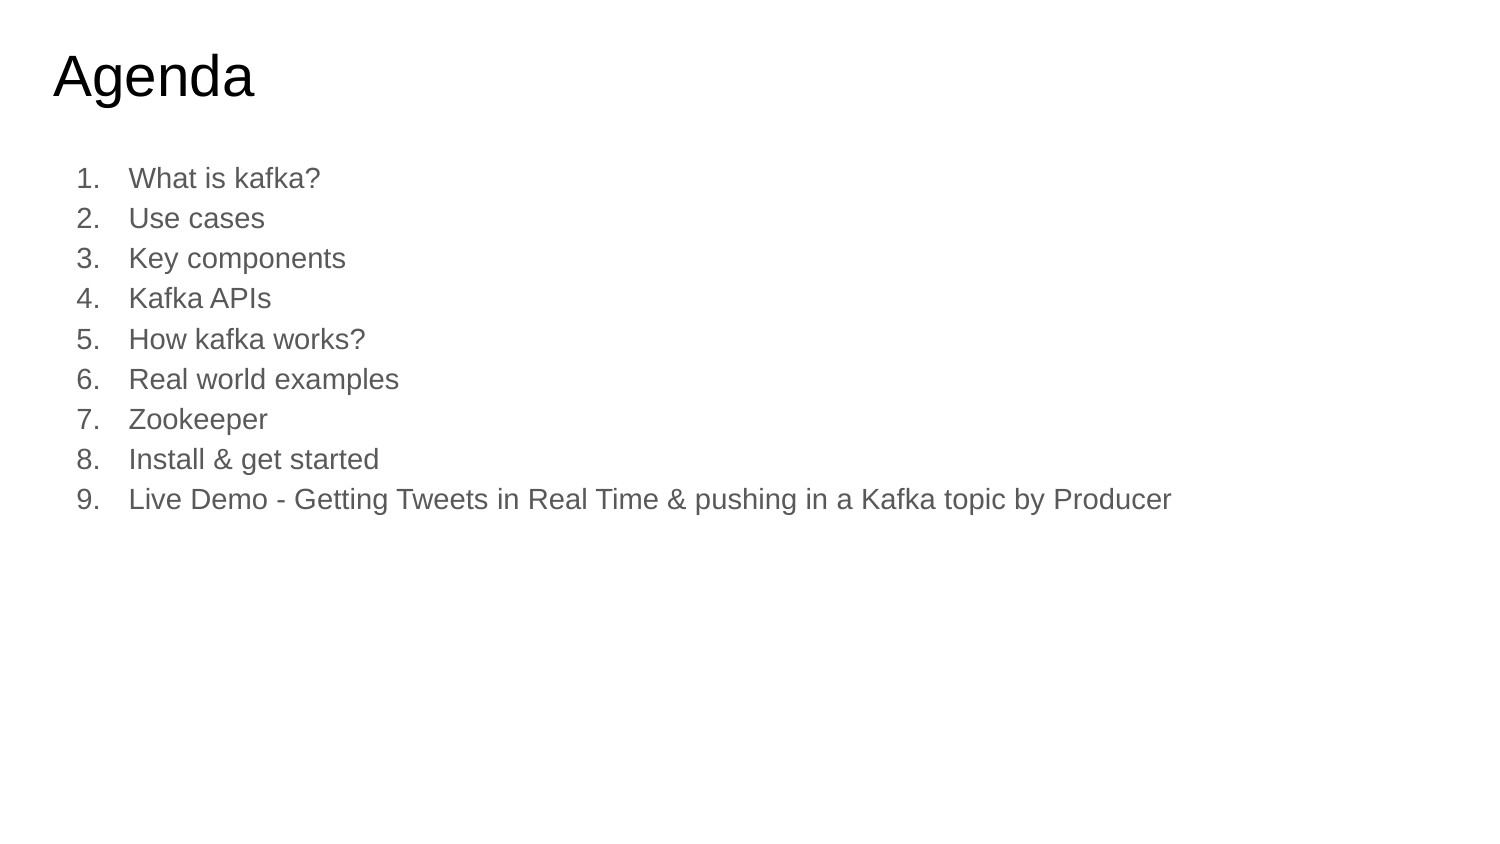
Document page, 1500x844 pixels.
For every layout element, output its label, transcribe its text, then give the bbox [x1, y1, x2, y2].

title Agenda [38, 23, 1437, 117]
list What is kafka? Use cases Key components Kafka APIs How kafka works? Real world examples Zookeeper Install & get started Live Demo - Getting Tweets in Real Time & pushing in a Kafka topic by Producer [38, 139, 1437, 700]
